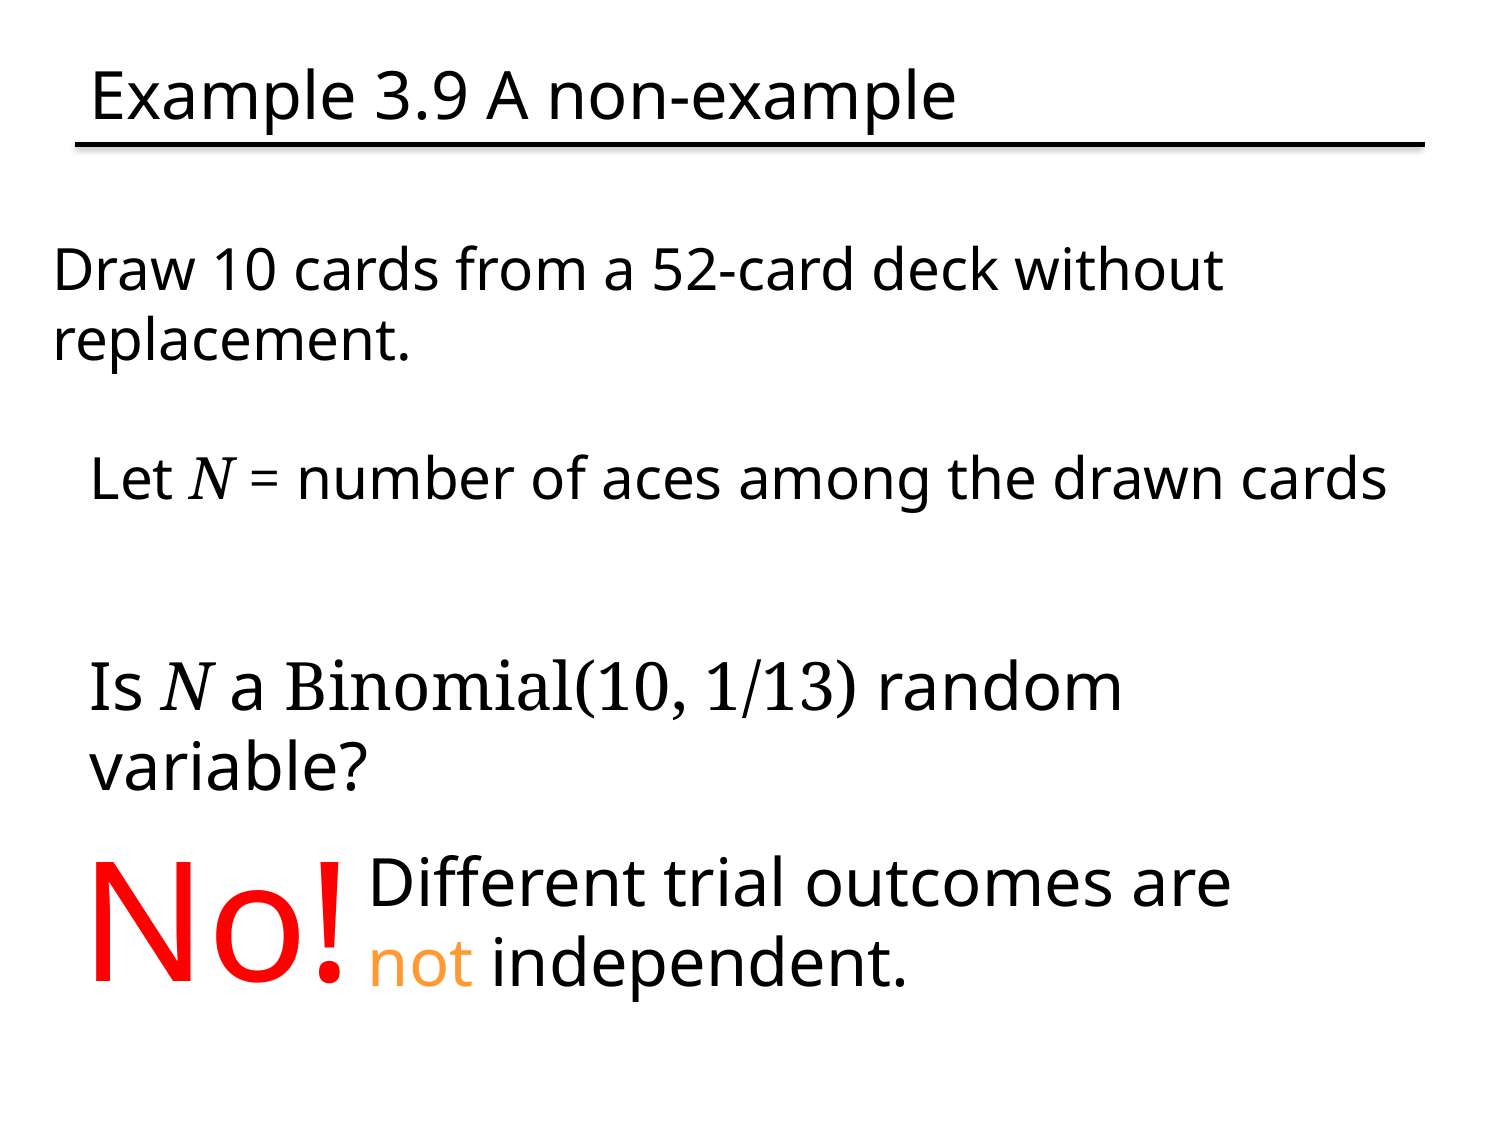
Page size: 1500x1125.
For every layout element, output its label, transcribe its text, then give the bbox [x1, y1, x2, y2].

text_box Let N = number of aces among the drawn cards [74, 433, 1425, 519]
text_box Draw 10 cards from a 52-card deck without replacement. [37, 224, 1500, 380]
text_box Different trial outcomes are not independent. [353, 832, 1425, 1007]
title Example 3.9 A non-example [75, 45, 1425, 145]
text_box Is N a Binomial(10, 1/13) random variable? [74, 636, 1425, 812]
text_box No! [65, 807, 383, 1023]
